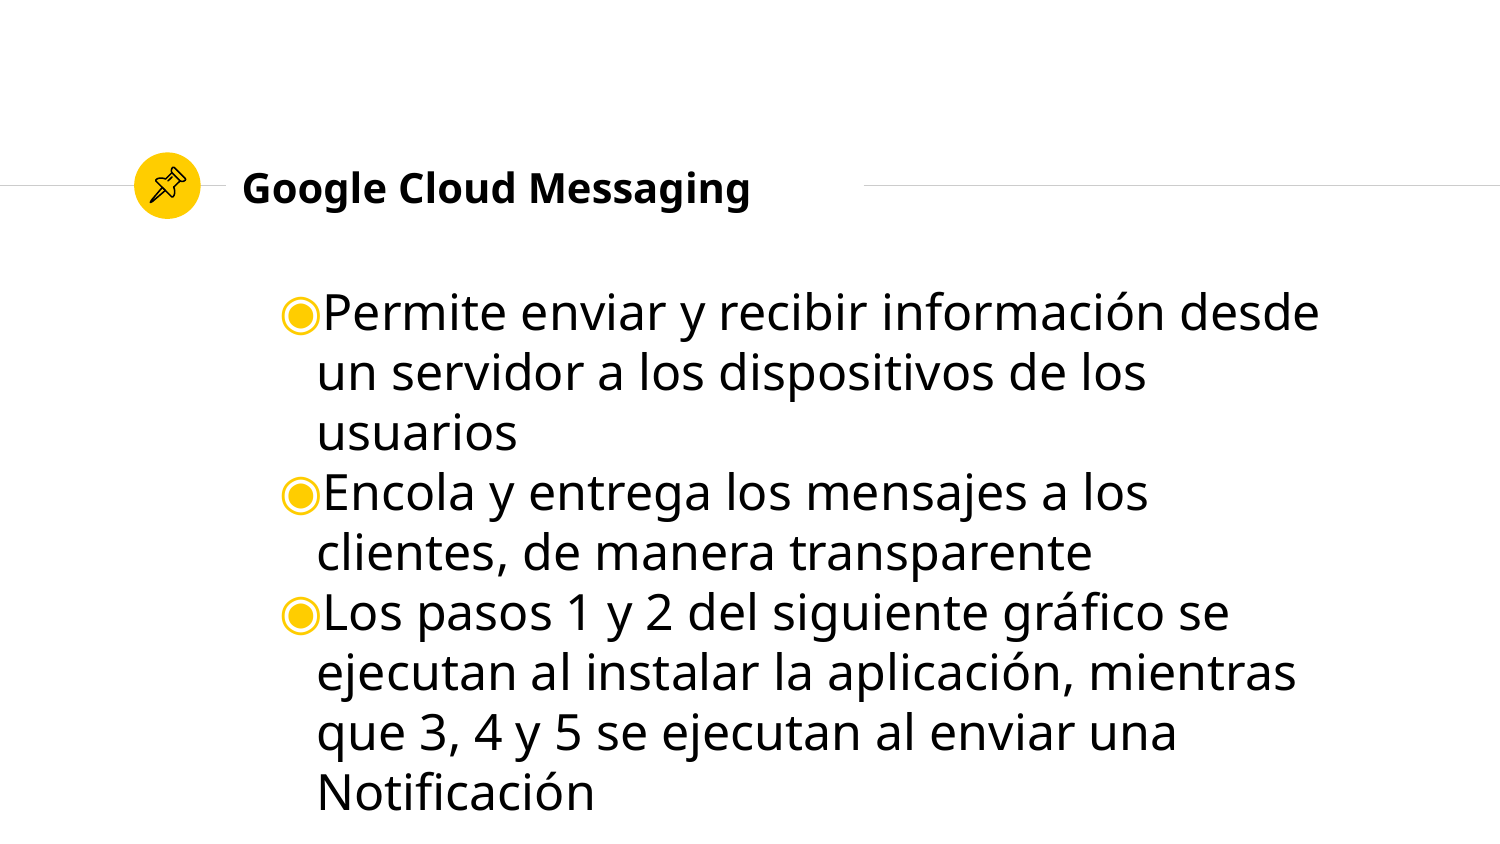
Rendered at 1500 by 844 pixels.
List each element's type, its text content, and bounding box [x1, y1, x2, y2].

title Google Cloud Messaging [226, 151, 863, 223]
list Permite enviar y recibir información desde un servidor a los dispositivos de los usuarios Encola y entrega los mensajes a los clientes, de manera transparente Los pasos 1 y 2 del siguiente gráfico se ejecutan al instalar la aplicación, mientras que 3, 4 y 5 se ejecutan al enviar una Notificación [226, 265, 1344, 776]
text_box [150, 166, 186, 203]
